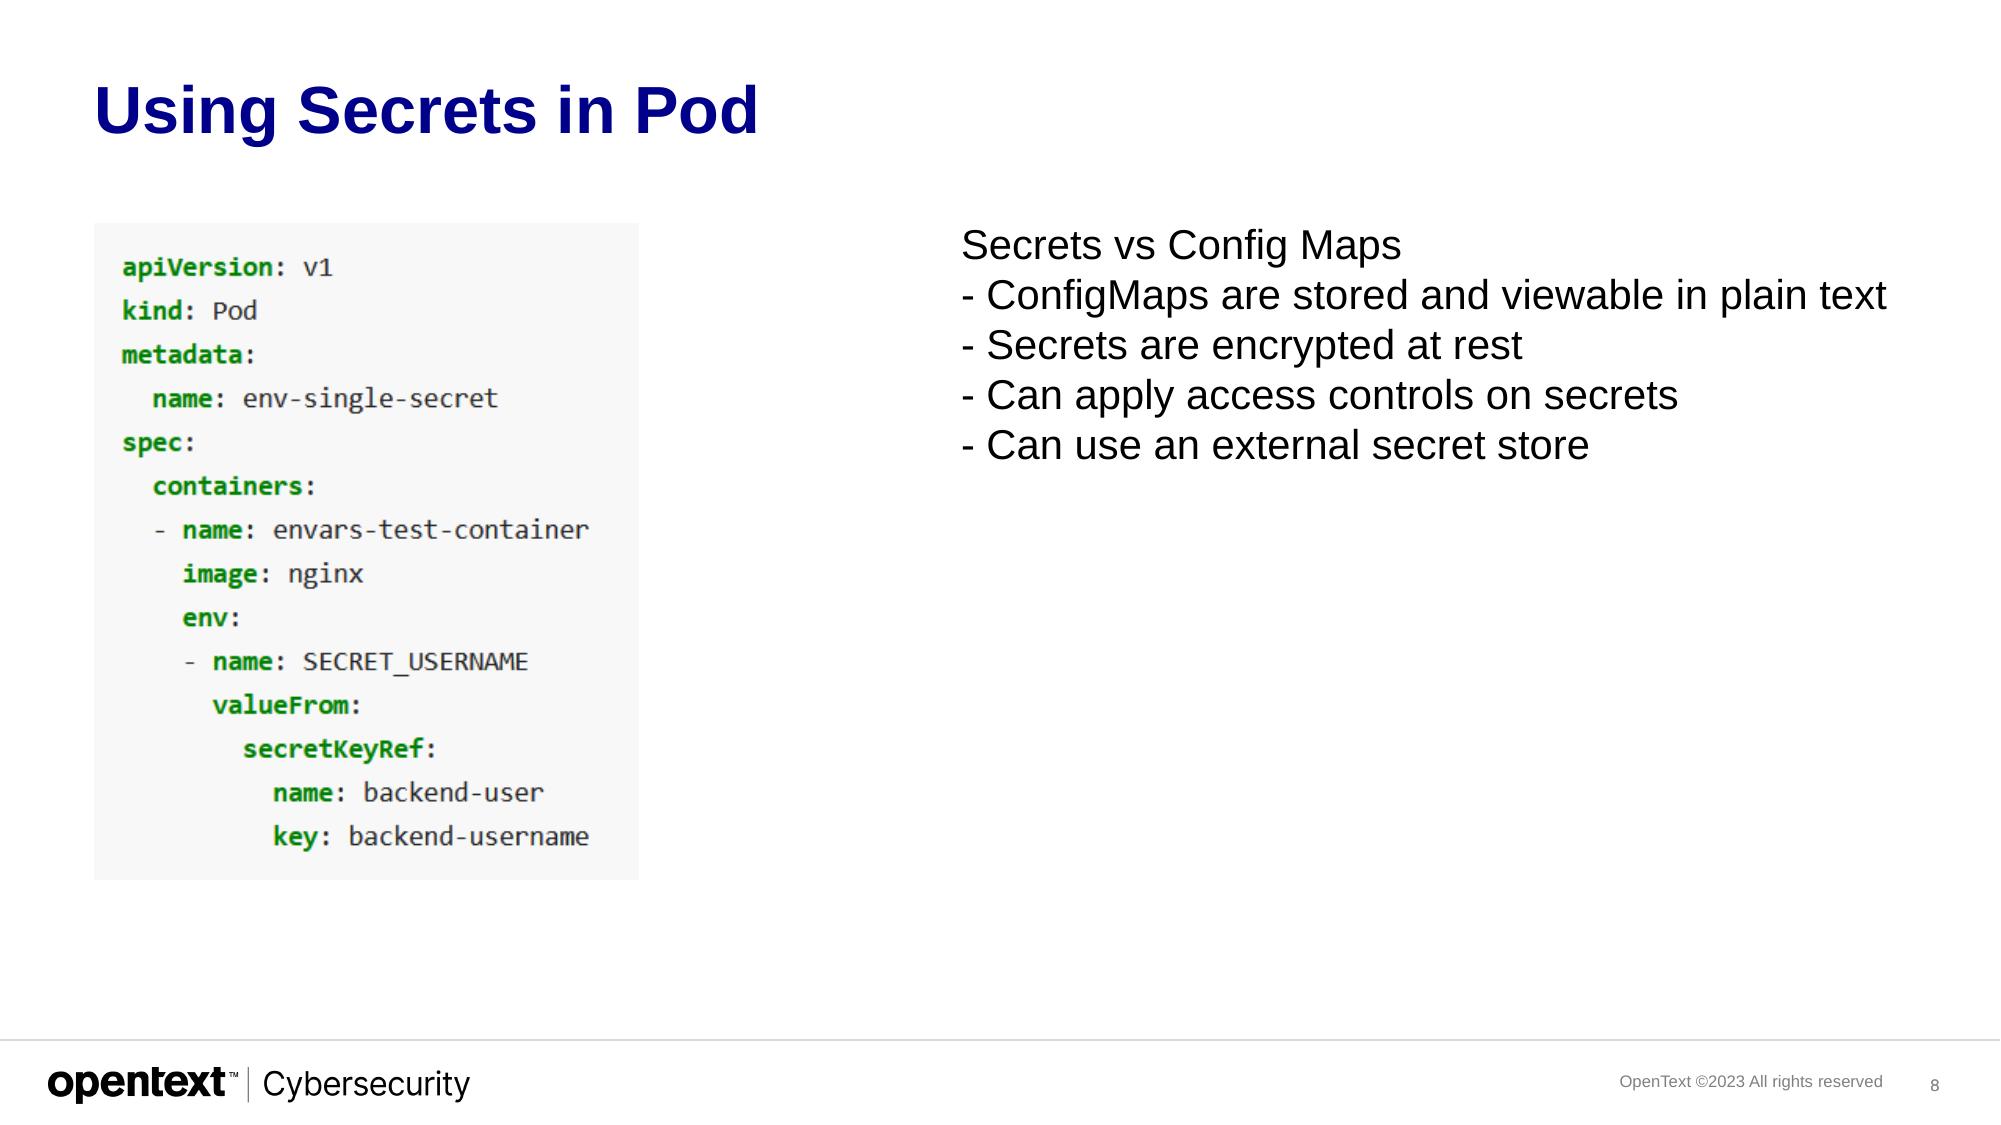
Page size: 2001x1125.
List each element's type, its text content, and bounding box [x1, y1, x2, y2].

text_box Secrets vs Config Maps - ConfigMaps are stored and viewable in plain text - Secrets are encrypted at rest - Can apply access controls on secrets - Can use an external secret store [946, 210, 1903, 476]
title Using Secrets in Pod [94, 24, 1955, 185]
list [93, 222, 639, 880]
picture [48, 1067, 470, 1104]
